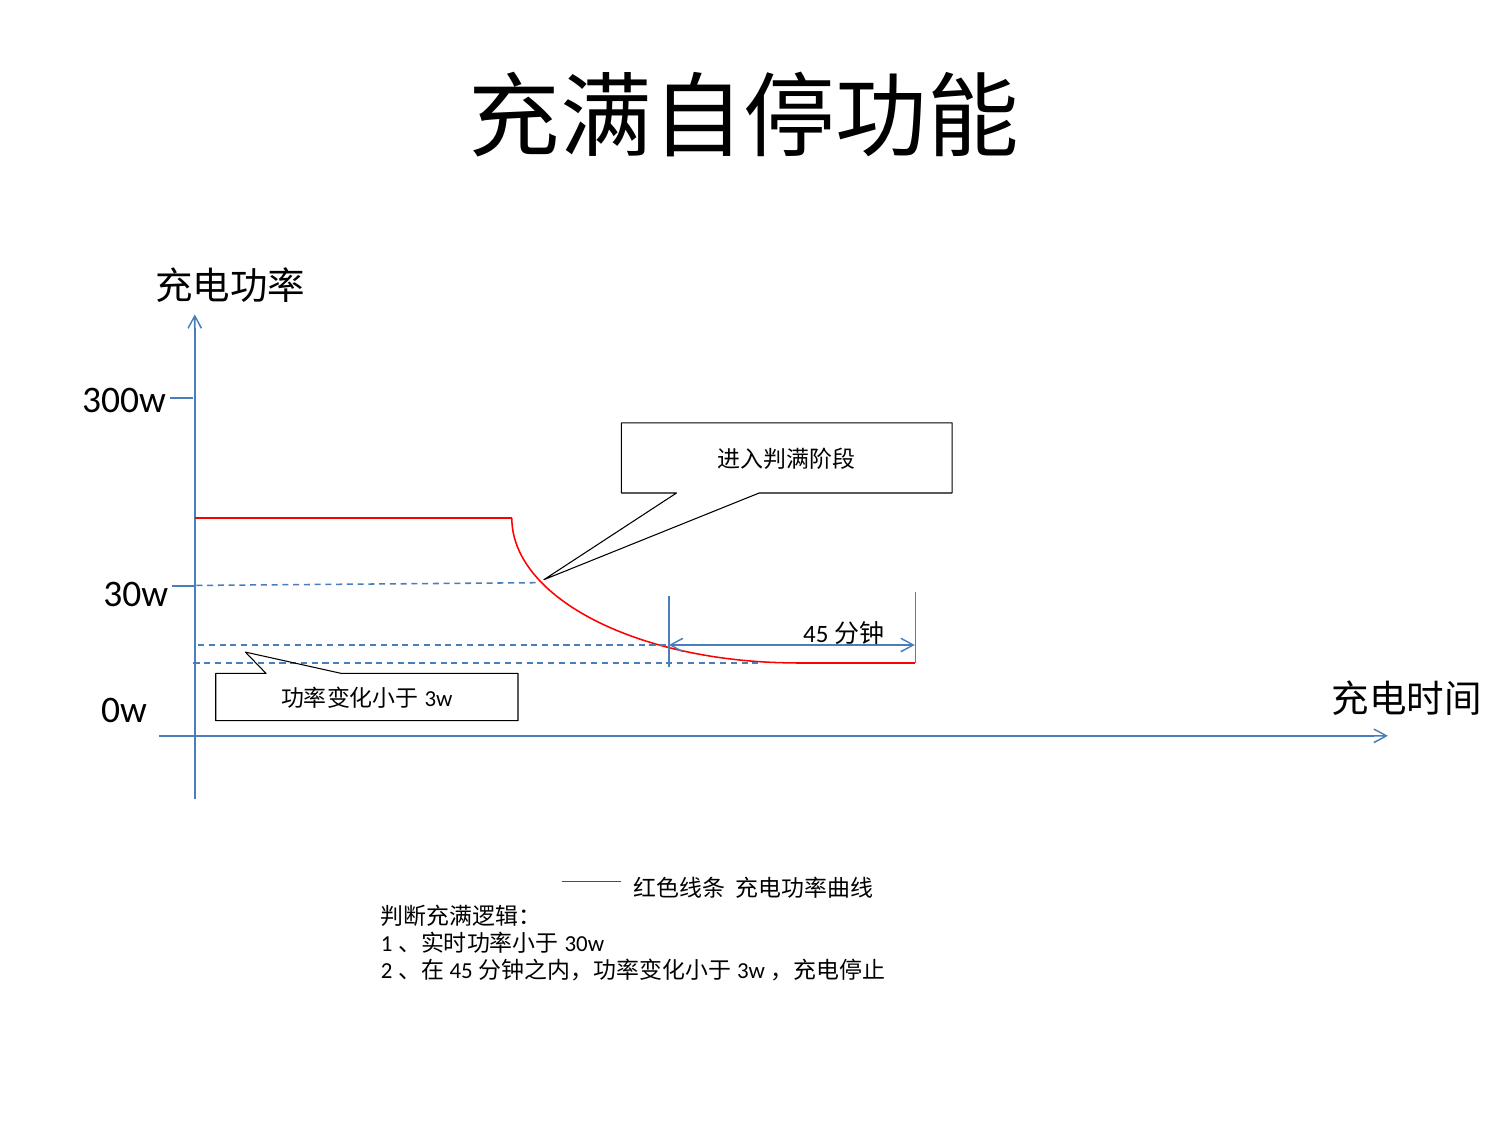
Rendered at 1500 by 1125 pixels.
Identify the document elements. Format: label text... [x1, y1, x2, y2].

text_box 充电功率 [122, 230, 339, 340]
text_box 45分钟 [771, 596, 911, 644]
title 充满自停功能 [69, 19, 1419, 207]
text_box 充电时间 [1312, 642, 1500, 752]
text_box 30w [200, 594, 209, 644]
text_box 300w [51, 343, 190, 453]
text_box 功率变化小于3w [244, 654, 300, 662]
text_box [693, 654, 771, 664]
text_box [196, 582, 538, 586]
text_box 红色线条 充电功率曲线 判断充满逻辑： 1、实时功率小于30w 2、在45分钟之内，功率变化小于3w，充电停止 [364, 856, 1124, 1002]
text_box 30w [200, 537, 209, 581]
text_box [511, 518, 797, 644]
text_box 功率变化小于3w [213, 672, 521, 723]
text_box 45分钟 [771, 654, 910, 670]
text_box 进入判满阶段 [542, 420, 955, 582]
text_box 0w [51, 629, 190, 740]
text_box 30w [63, 537, 190, 629]
